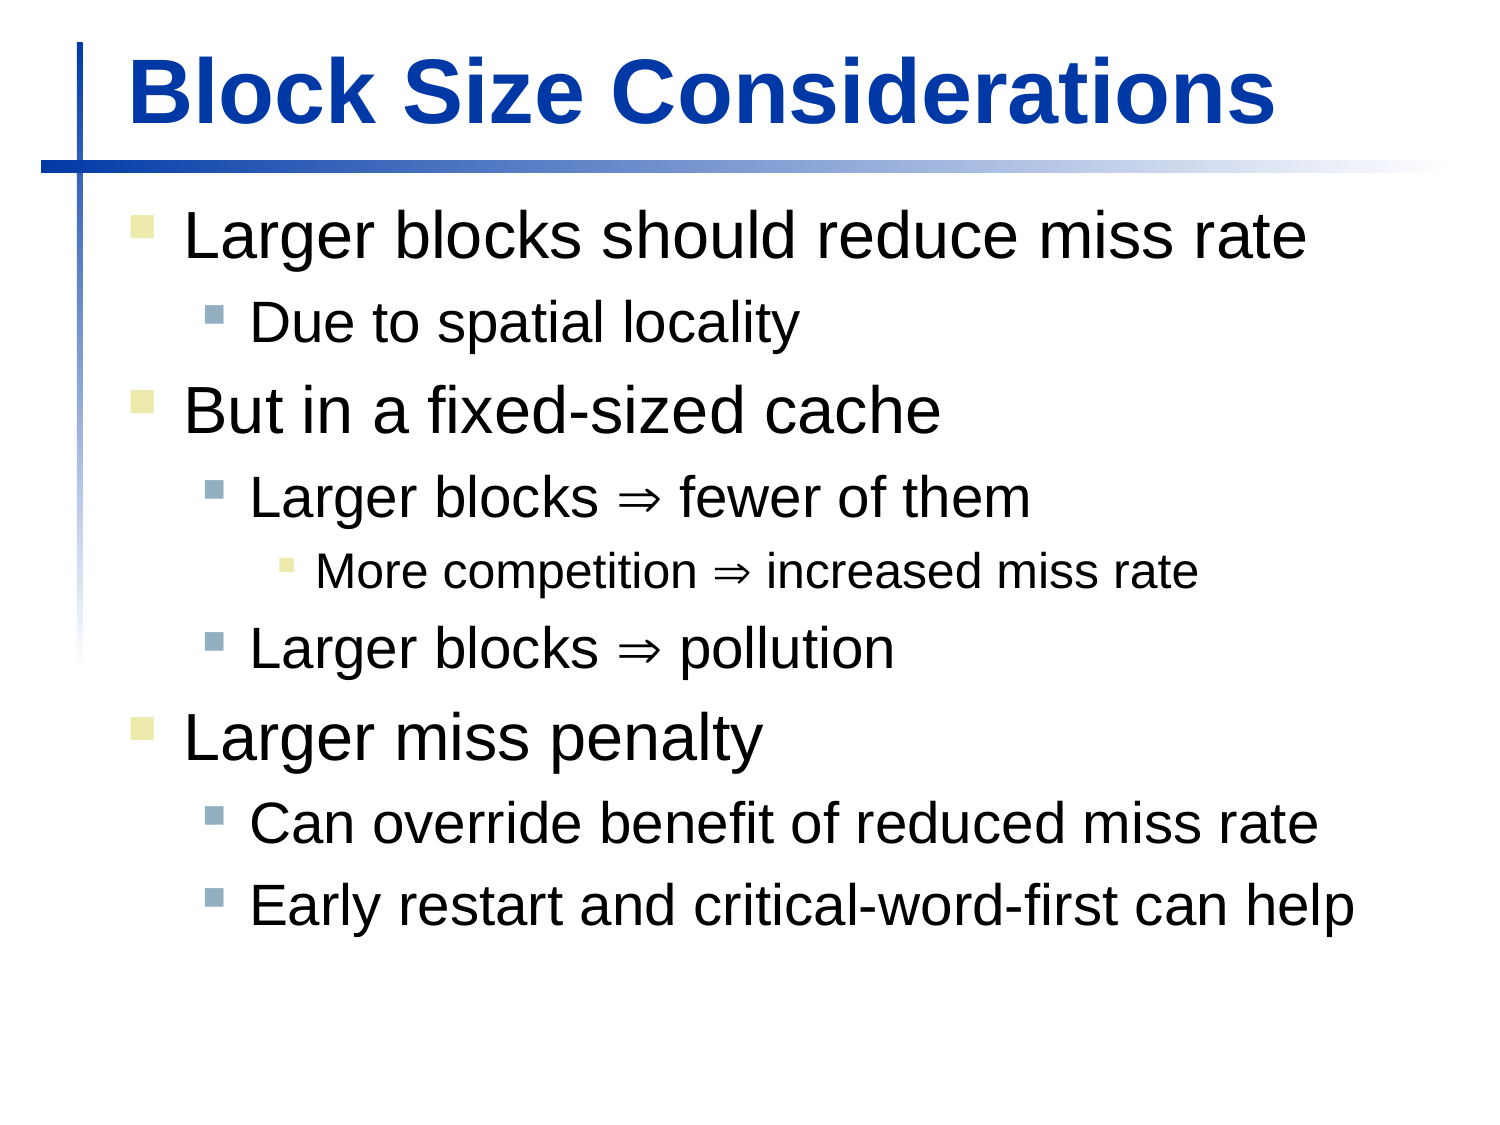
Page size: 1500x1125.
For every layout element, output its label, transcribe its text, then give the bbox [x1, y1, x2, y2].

title Block Size Considerations [111, 23, 1468, 150]
list Larger blocks should reduce miss rate Due to spatial locality But in a fixed-sized cache Larger blocks  fewer of them More competition  increased miss rate Larger blocks  pollution Larger miss penalty Can override benefit of reduced miss rate Early restart and critical-word-first can help [111, 184, 1470, 1024]
